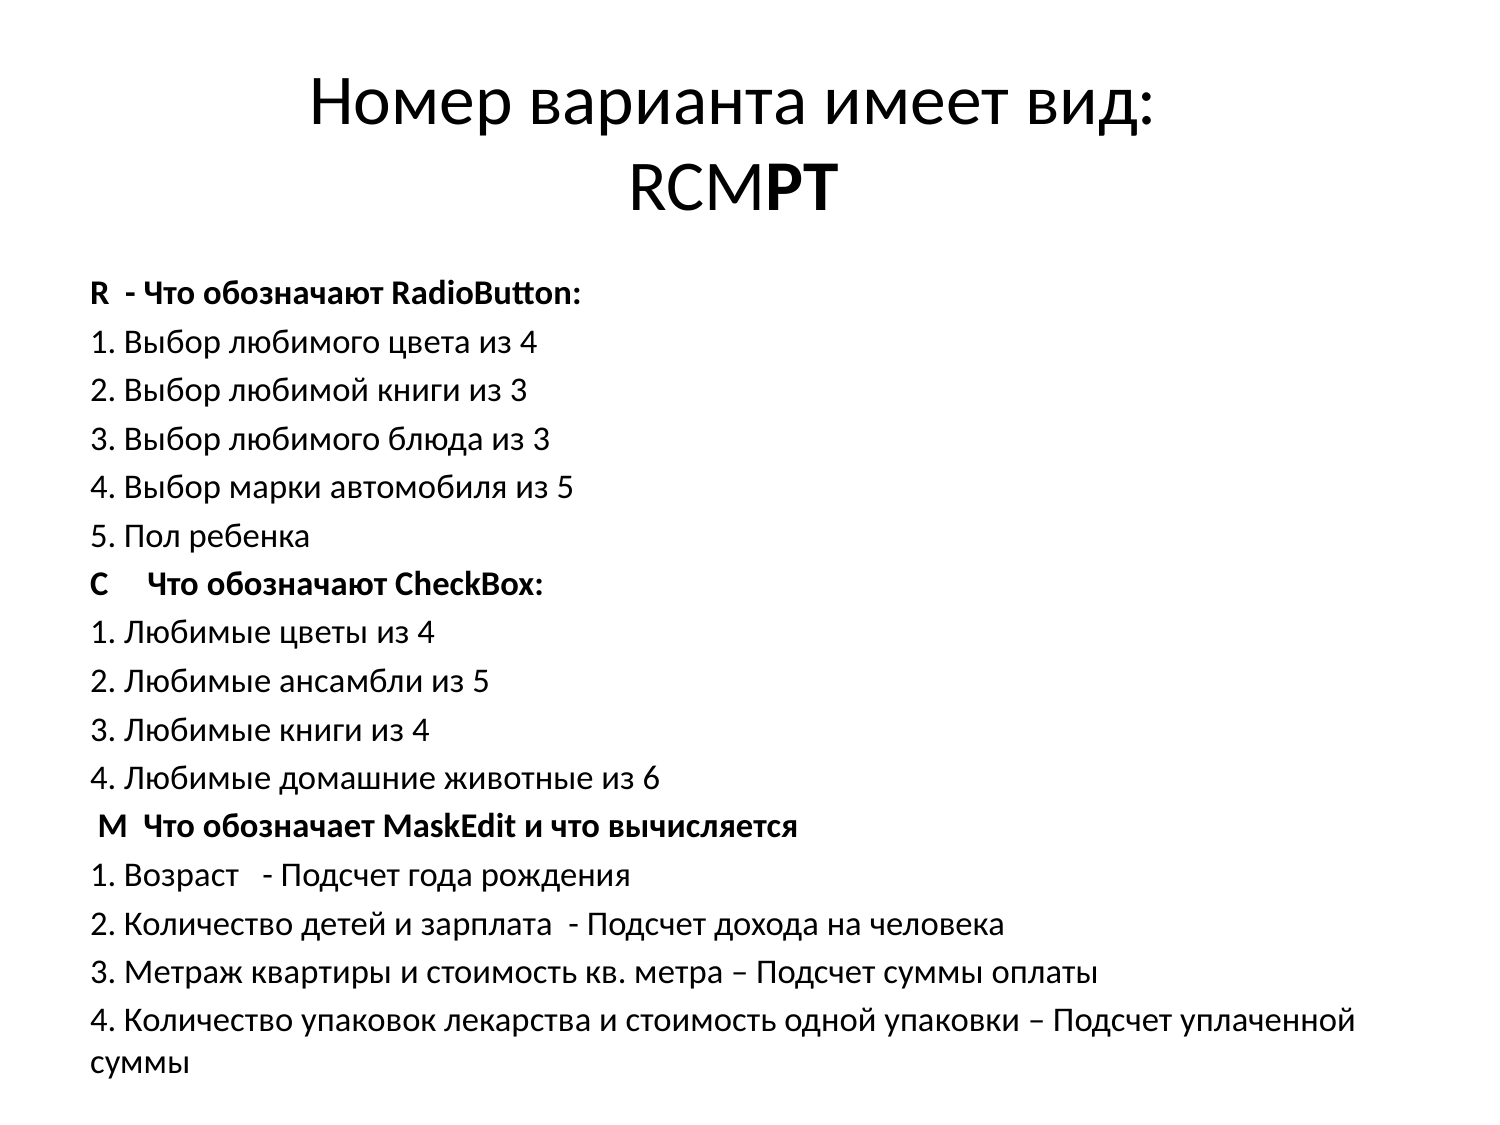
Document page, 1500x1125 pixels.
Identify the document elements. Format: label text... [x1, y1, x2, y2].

title Номер варианта имеет вид: RCMPT [75, 45, 1425, 233]
list R - Что обозначают RadioButton: 1. Выбор любимого цвета из 4 2. Выбор любимой книги из 3 3. Выбор любимого блюда из 3 4. Выбор марки автомобиля из 5 5. Пол ребенка C Что обозначают CheckBox: 1. Любимые цветы из 4 2. Любимые ансамбли из 5 3. Любимые книги из 4 4. Любимые домашние животные из 6 M Что обозначает MaskEdit и что вычисляется 1. Возраст - Подсчет года рождения 2. Количество детей и зарплата - Подсчет дохода на человека 3. Метраж квартиры и стоимость кв. метра – Подсчет суммы оплаты 4. Количество упаковок лекарства и стоимость одной упаковки – Подсчет уплаченной суммы [75, 262, 1425, 1094]
